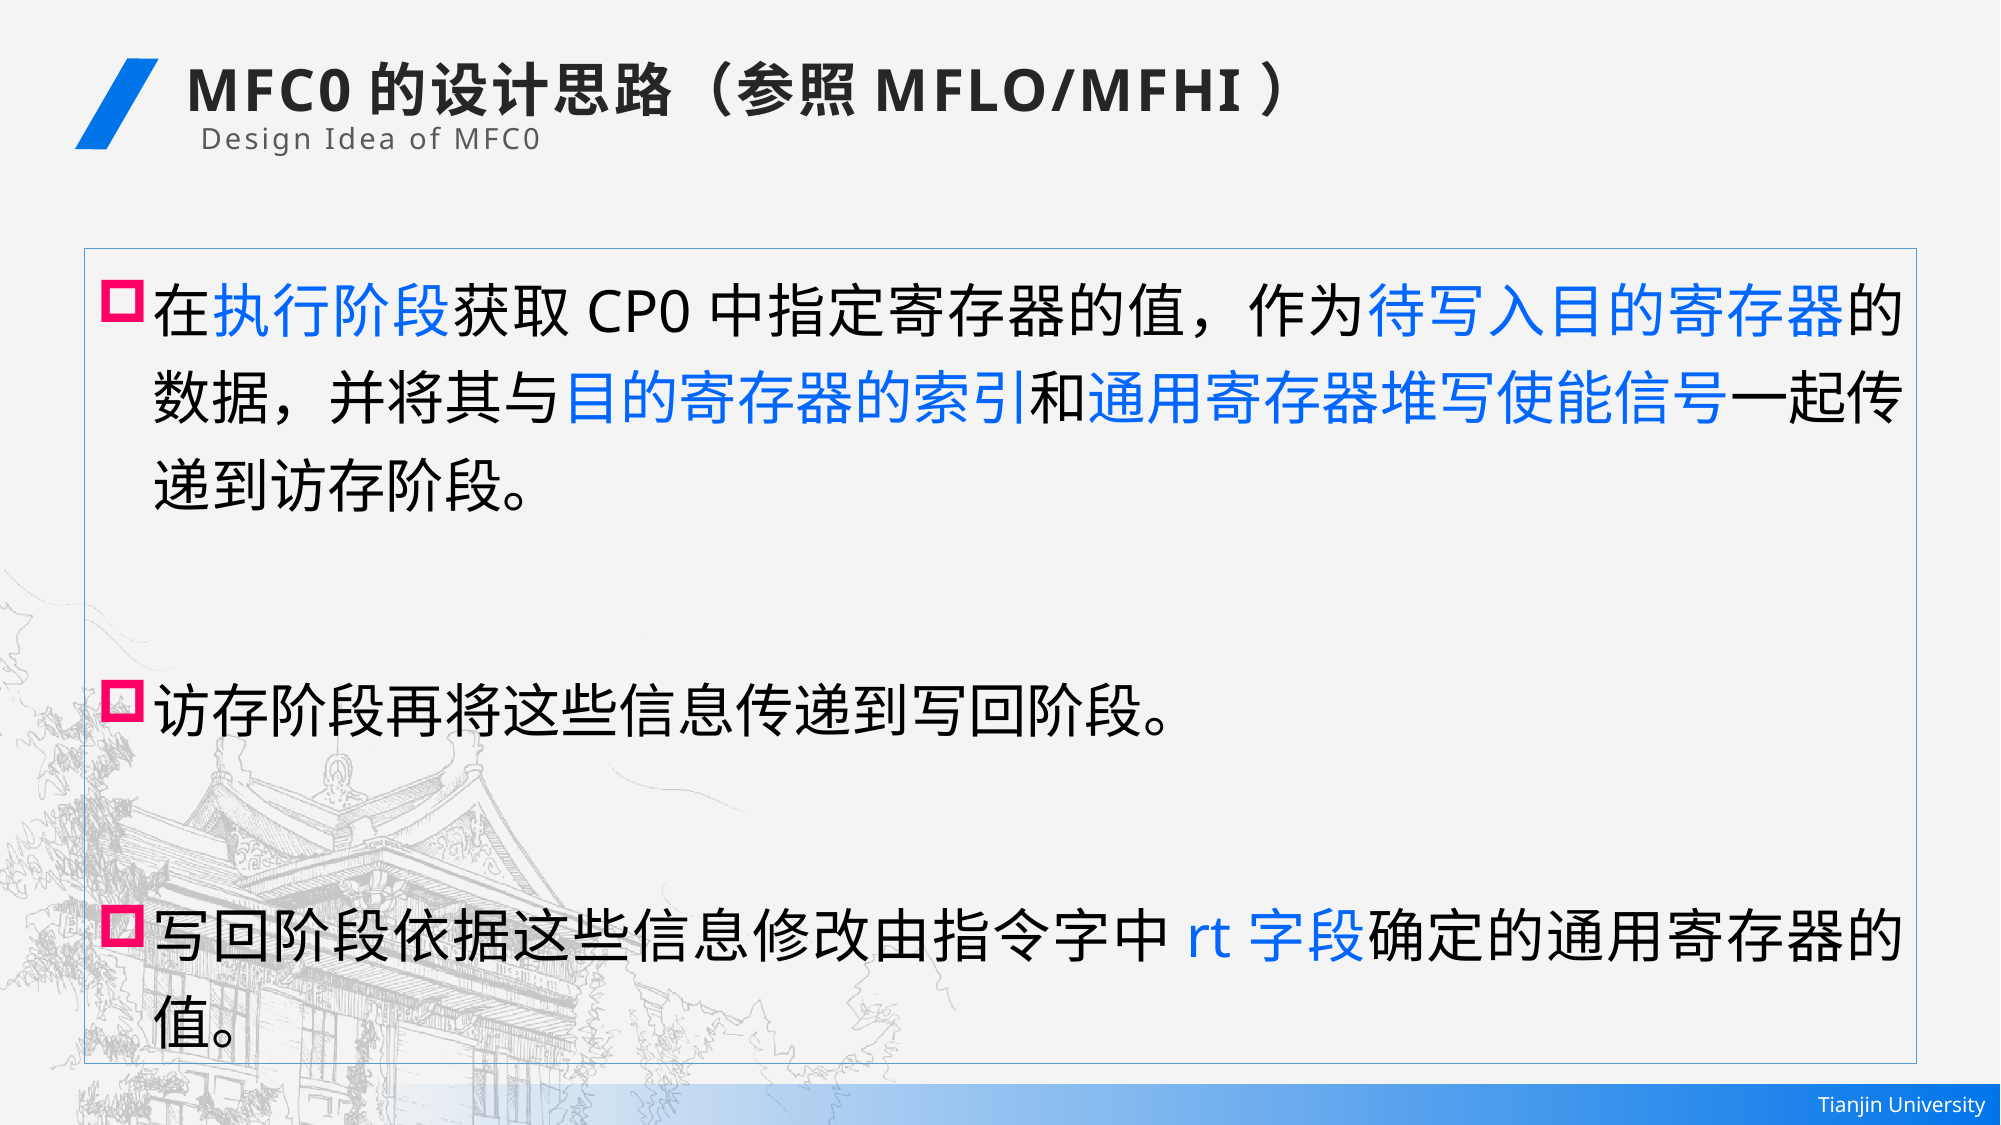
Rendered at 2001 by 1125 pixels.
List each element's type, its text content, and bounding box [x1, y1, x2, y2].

text_box [74, 119, 92, 150]
text_box 在执行阶段获取CP0中指定寄存器的值，作为待写入目的寄存器的数据，并将其与目的寄存器的索引和通用寄存器堆写使能信号一起传递到访存阶段。 访存阶段再将这些信息传递到写回阶段。 写回阶段依据这些信息修改由指令字中rt字段确定的通用寄存器的值。 [84, 248, 1917, 1064]
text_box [92, 45, 1307, 164]
